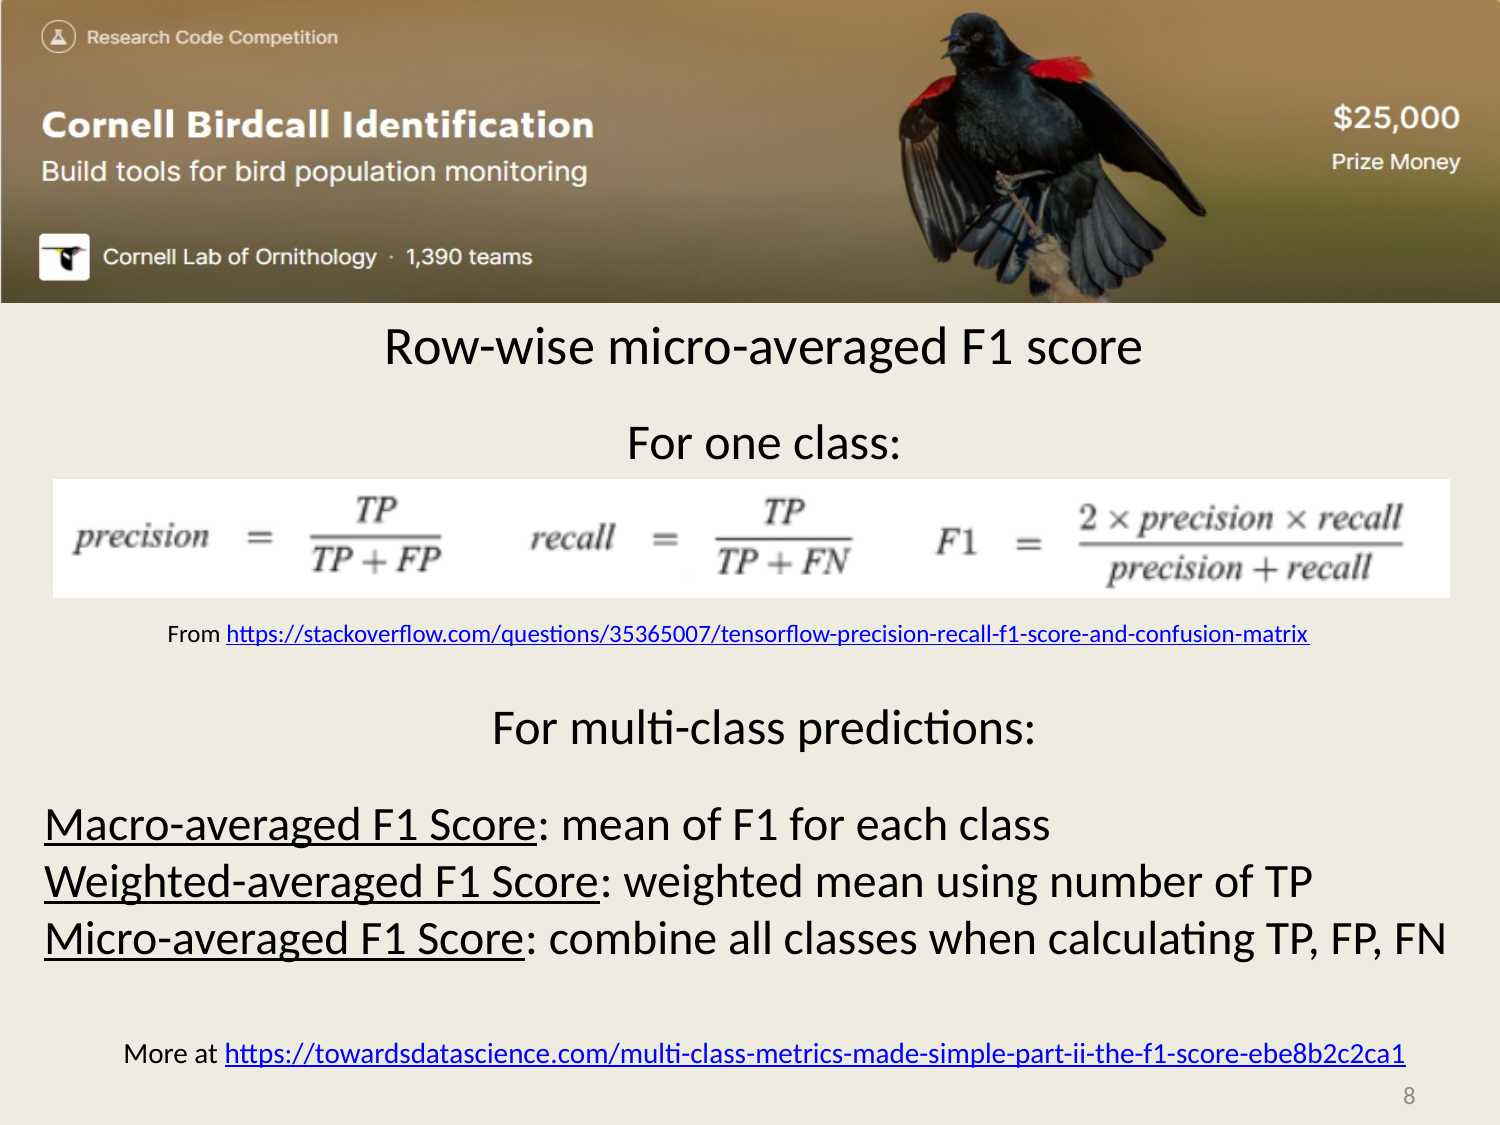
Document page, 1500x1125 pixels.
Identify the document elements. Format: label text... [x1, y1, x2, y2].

picture [0, 0, 1500, 303]
text_box Row-wise micro-averaged F1 score For one class: For multi-class predictions: Macro-averaged F1 Score: mean of F1 for each class Weighted-averaged F1 Score: weighted mean using number of TP Micro-averaged F1 Score: combine all classes when calculating TP, FP, FN More at https://towardsdatascience.com/multi-class-metrics-made-simple-part-ii-the-f1-score-ebe8b2c2ca1 [29, 302, 1500, 1125]
picture [52, 479, 1451, 599]
text_box From https://stackoverflow.com/questions/35365007/tensorflow-precision-recall-f1-score-and-confusion-matrix [152, 609, 1325, 655]
